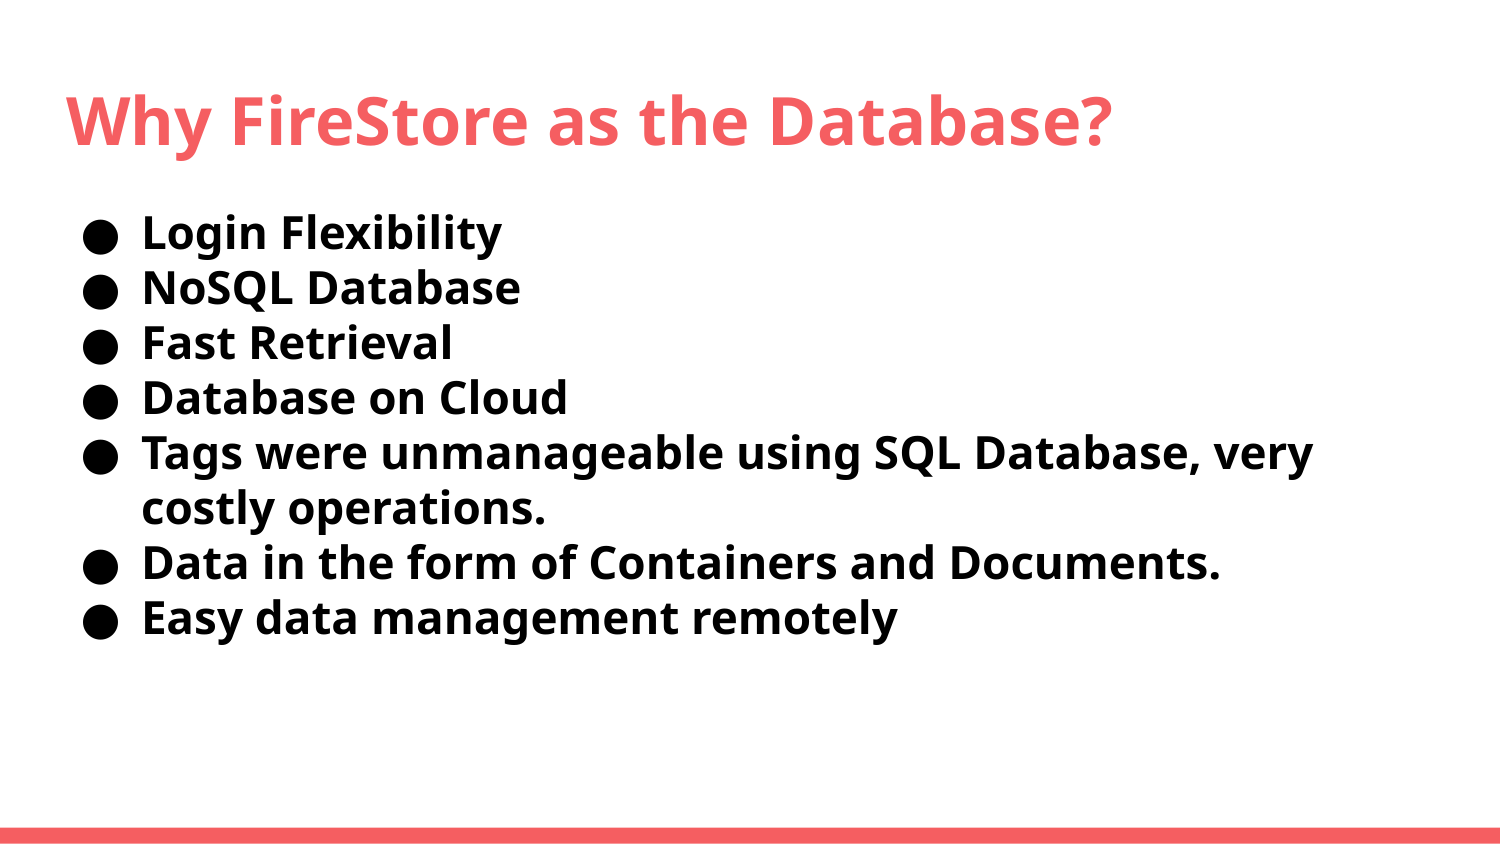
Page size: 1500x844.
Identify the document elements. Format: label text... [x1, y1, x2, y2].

list Login Flexibility NoSQL Database Fast Retrieval Database on Cloud Tags were unmanageable using SQL Database, very costly operations. Data in the form of Containers and Documents. Easy data management remotely [51, 189, 1449, 750]
title Why FireStore as the Database? [51, 64, 1449, 167]
